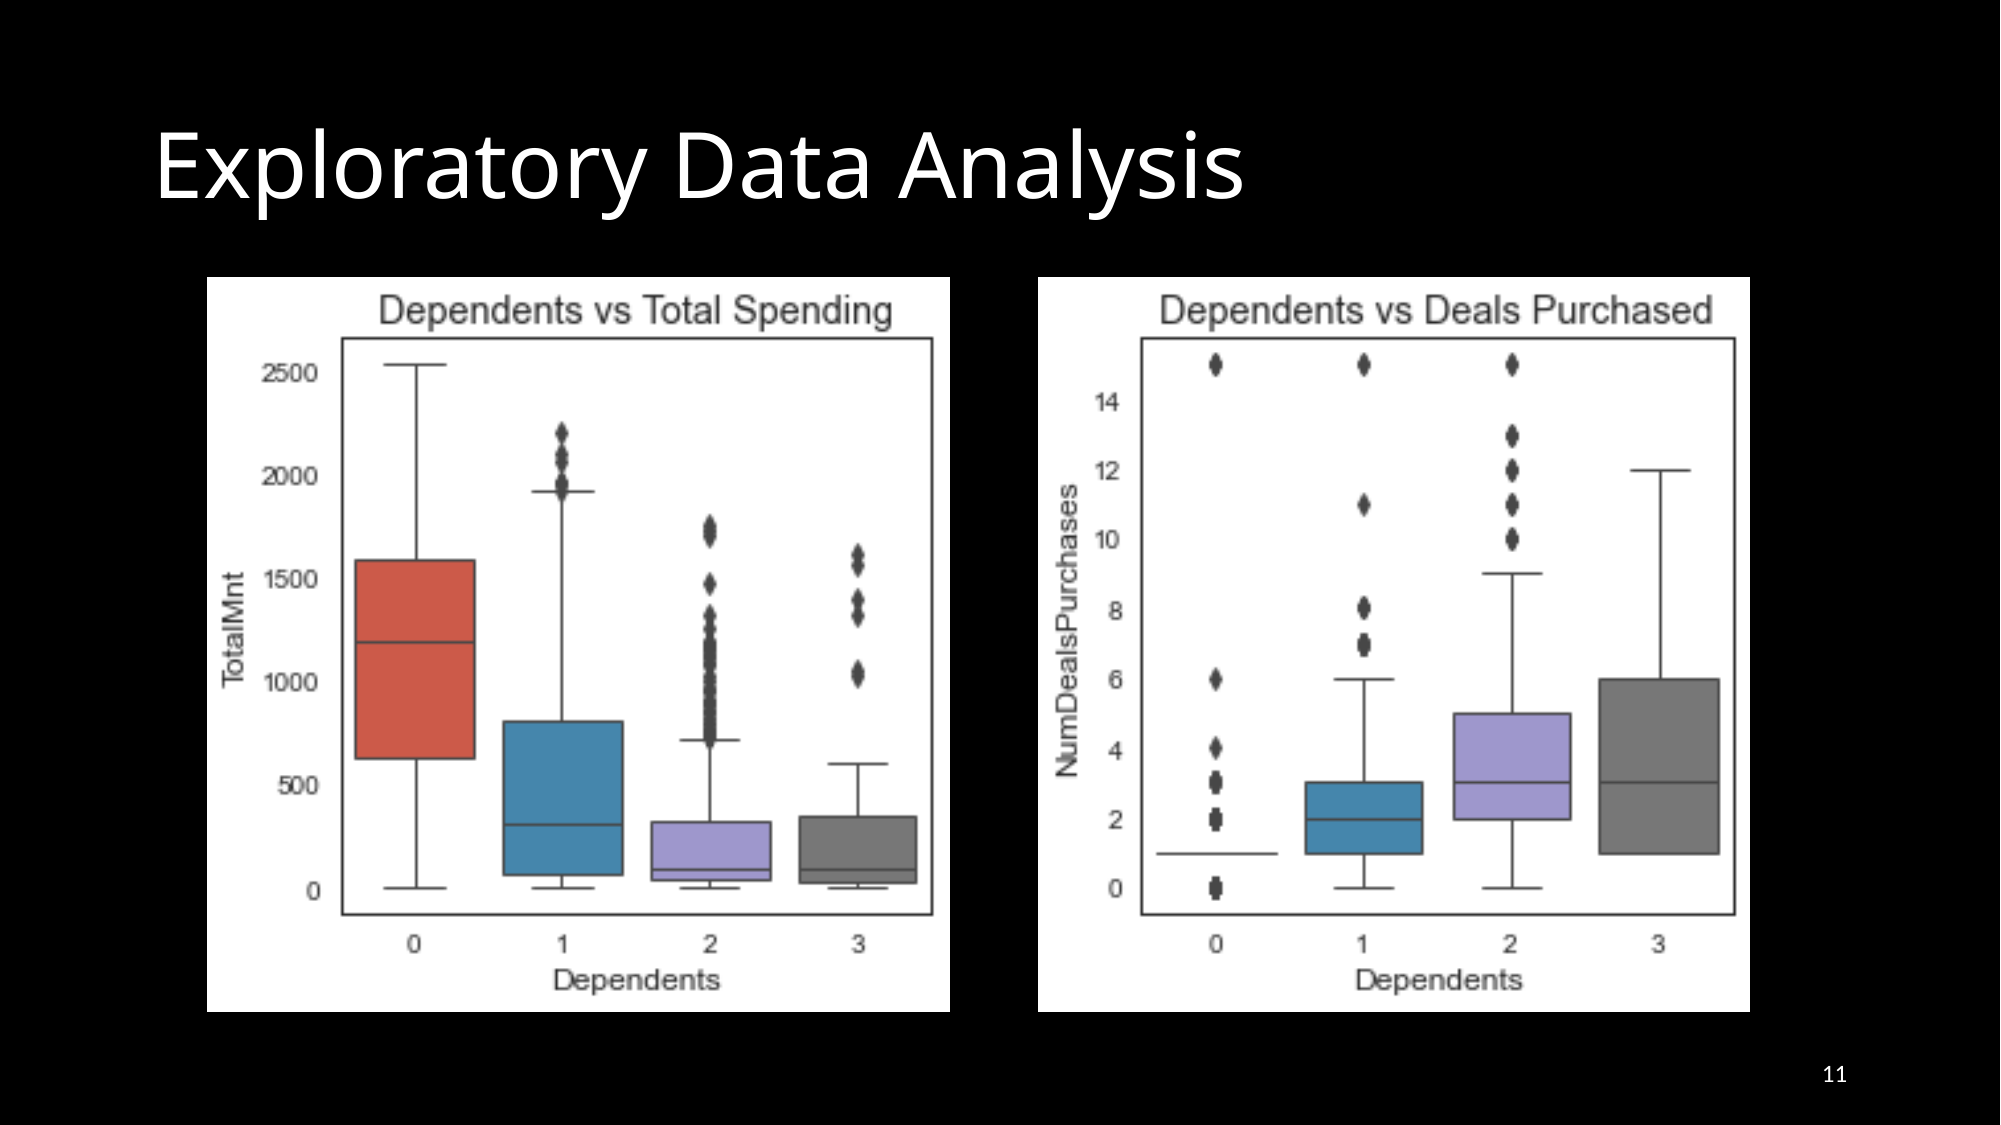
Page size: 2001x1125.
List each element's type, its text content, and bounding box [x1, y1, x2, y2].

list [207, 277, 950, 1012]
picture [1038, 277, 1750, 1012]
slide_number 11 [1412, 1042, 1863, 1103]
title Exploratory Data Analysis [137, 59, 1863, 278]
